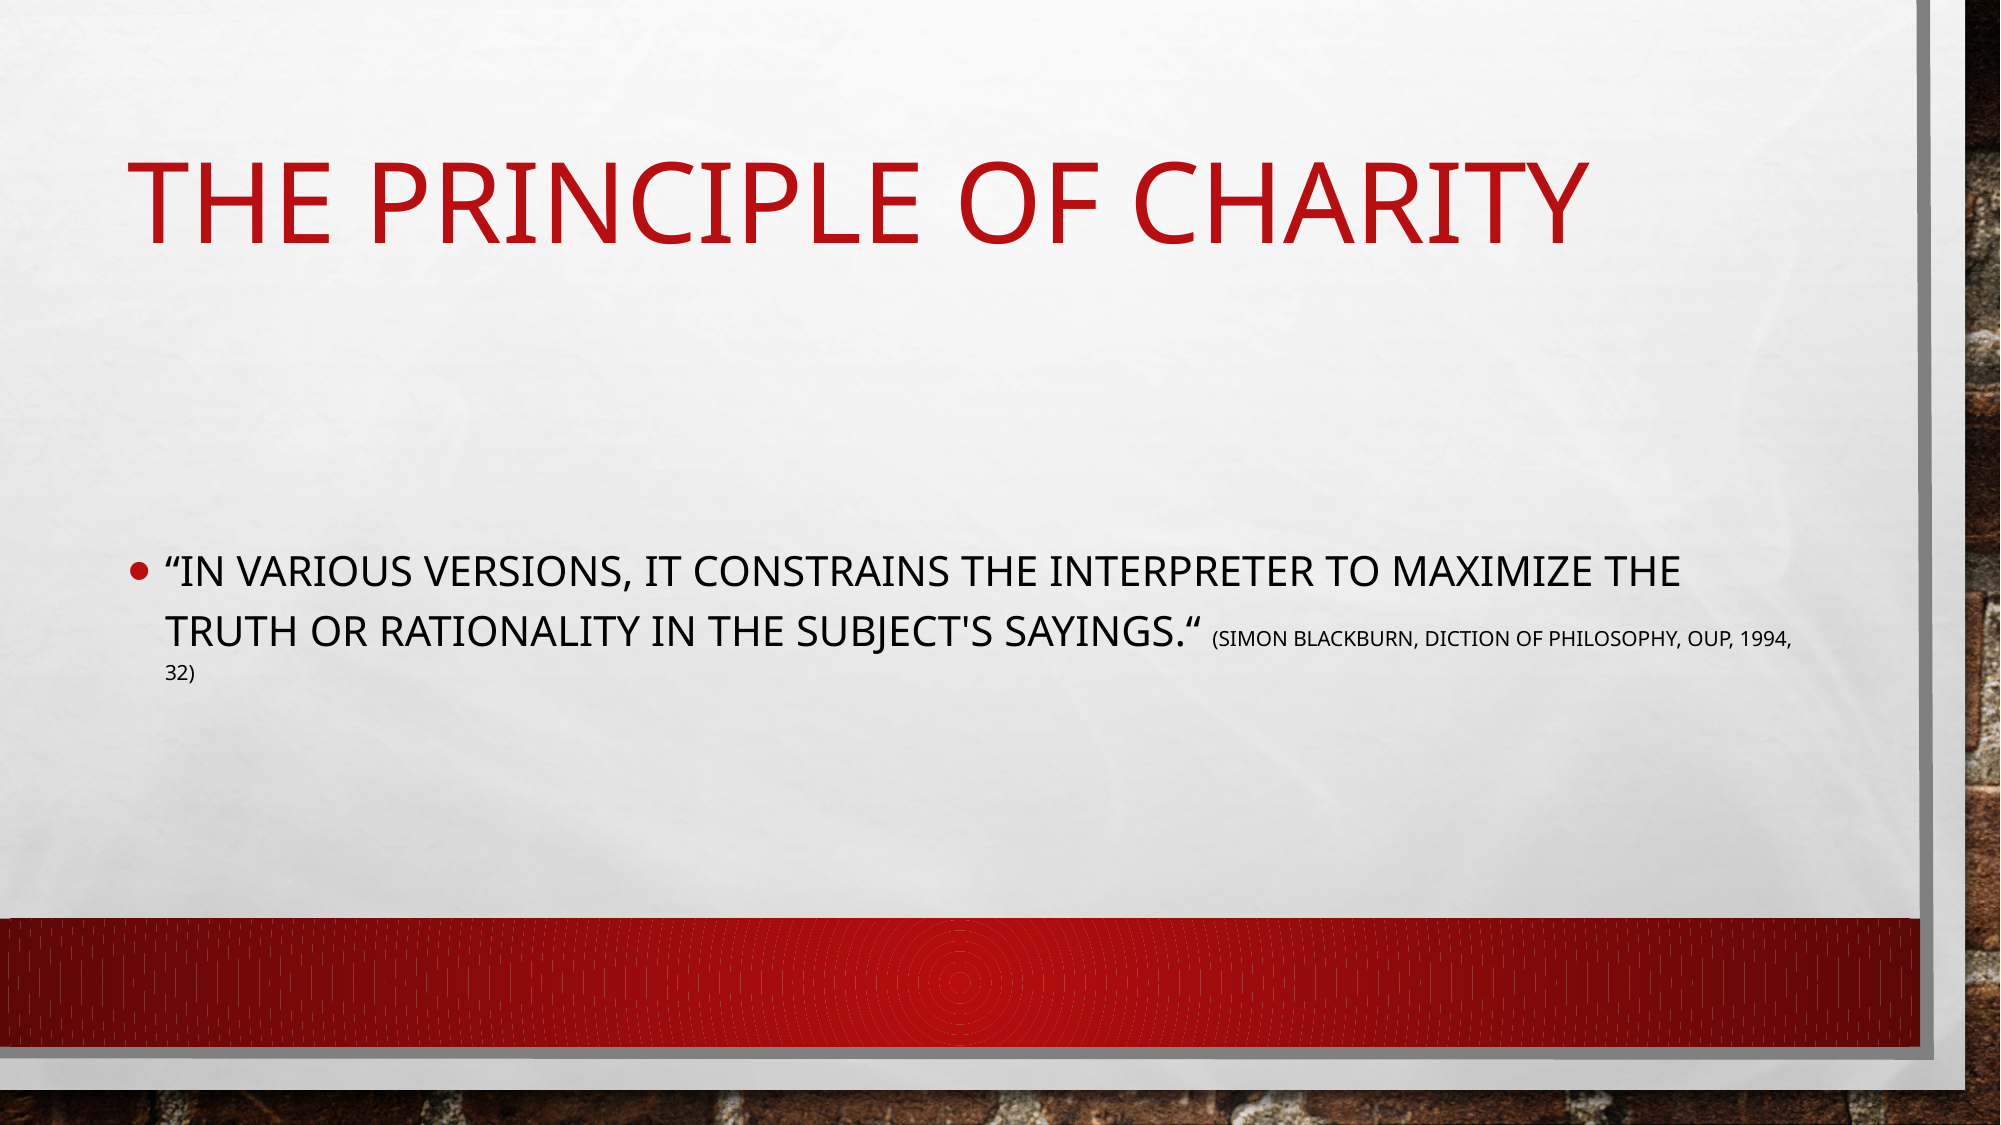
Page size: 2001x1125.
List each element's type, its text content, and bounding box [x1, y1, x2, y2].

title The principle of charity [112, 112, 1818, 302]
picture [0, 0, 2000, 1125]
list “in various versions, it constrains the interpreter to maximize the truth or rationality in the subject's sayings.“ (Simon Blackburn, Diction of Philosophy, oup, 1994, 32) [112, 338, 1818, 882]
